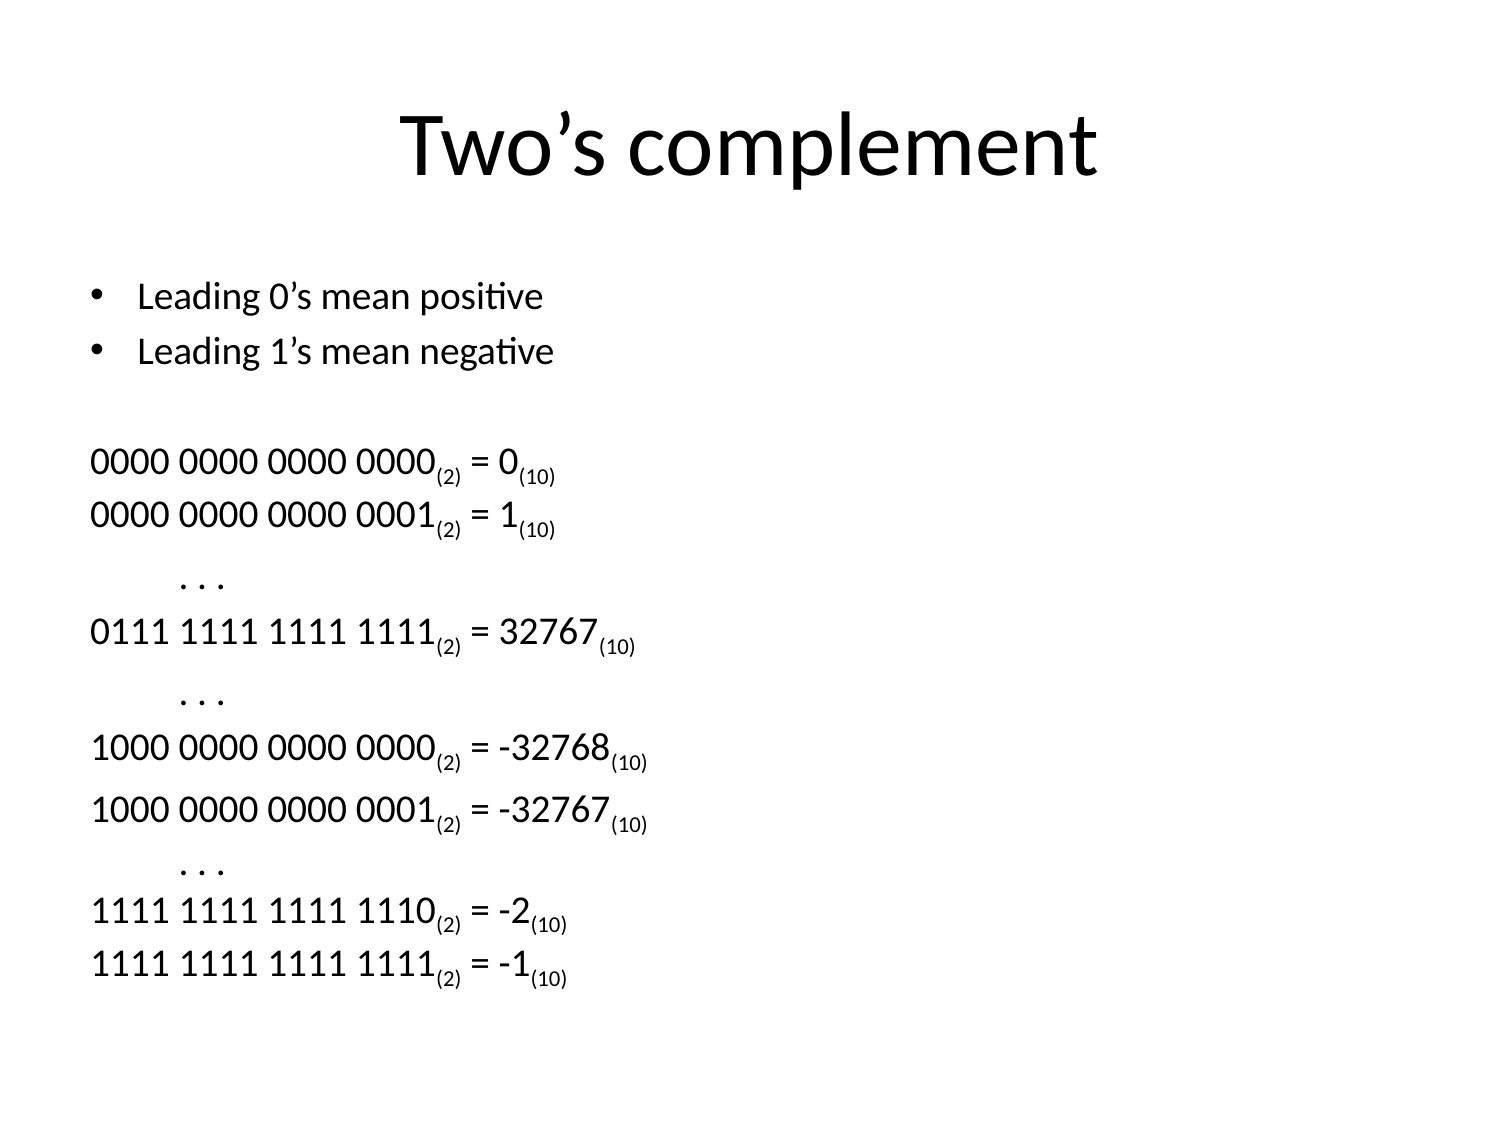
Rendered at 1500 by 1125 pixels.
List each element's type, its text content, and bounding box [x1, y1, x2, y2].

title Two’s complement [75, 45, 1425, 233]
list Leading 0’s mean positive Leading 1’s mean negative 0000 0000 0000 0000(2) = 0(10) 0000 0000 0000 0001(2) = 1(10) . . . 0111 1111 1111 1111(2) = 32767(10) . . . 1000 0000 0000 0000(2) = -32768(10) 1000 0000 0000 0001(2) = -32767(10) . . . 1111 1111 1111 1110(2) = -2(10) 1111 1111 1111 1111(2) = -1(10) [75, 262, 1425, 1005]
